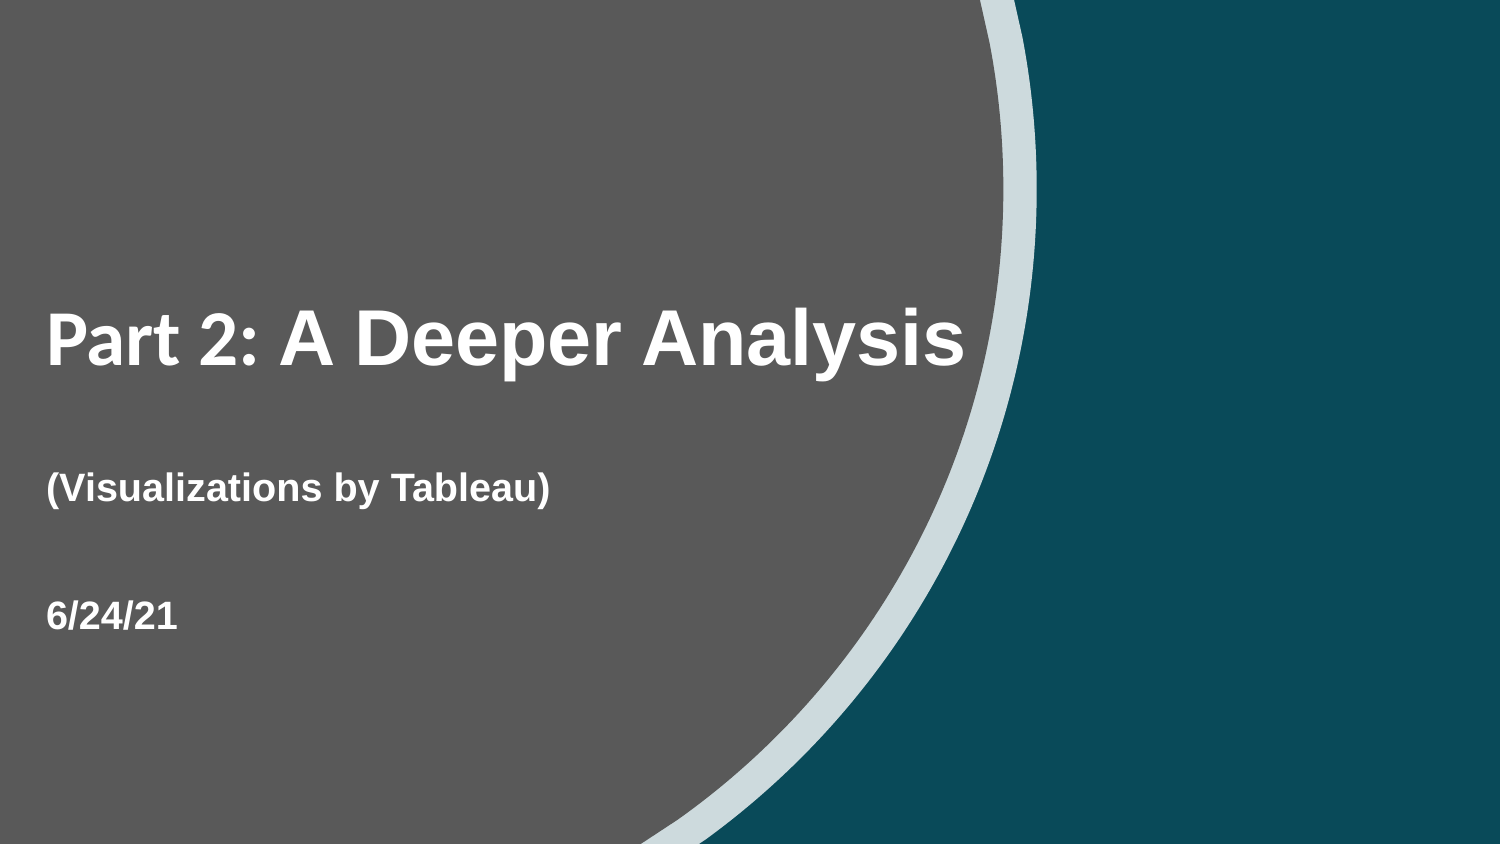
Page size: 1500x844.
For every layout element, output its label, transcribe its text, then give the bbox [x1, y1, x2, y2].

text_box [981, 0, 1037, 477]
text_box [643, 644, 896, 844]
text_box [0, 0, 1004, 844]
title Part 2: A Deeper Analysis (Visualizations by Tableau) 6/24/21 [34, 199, 984, 644]
